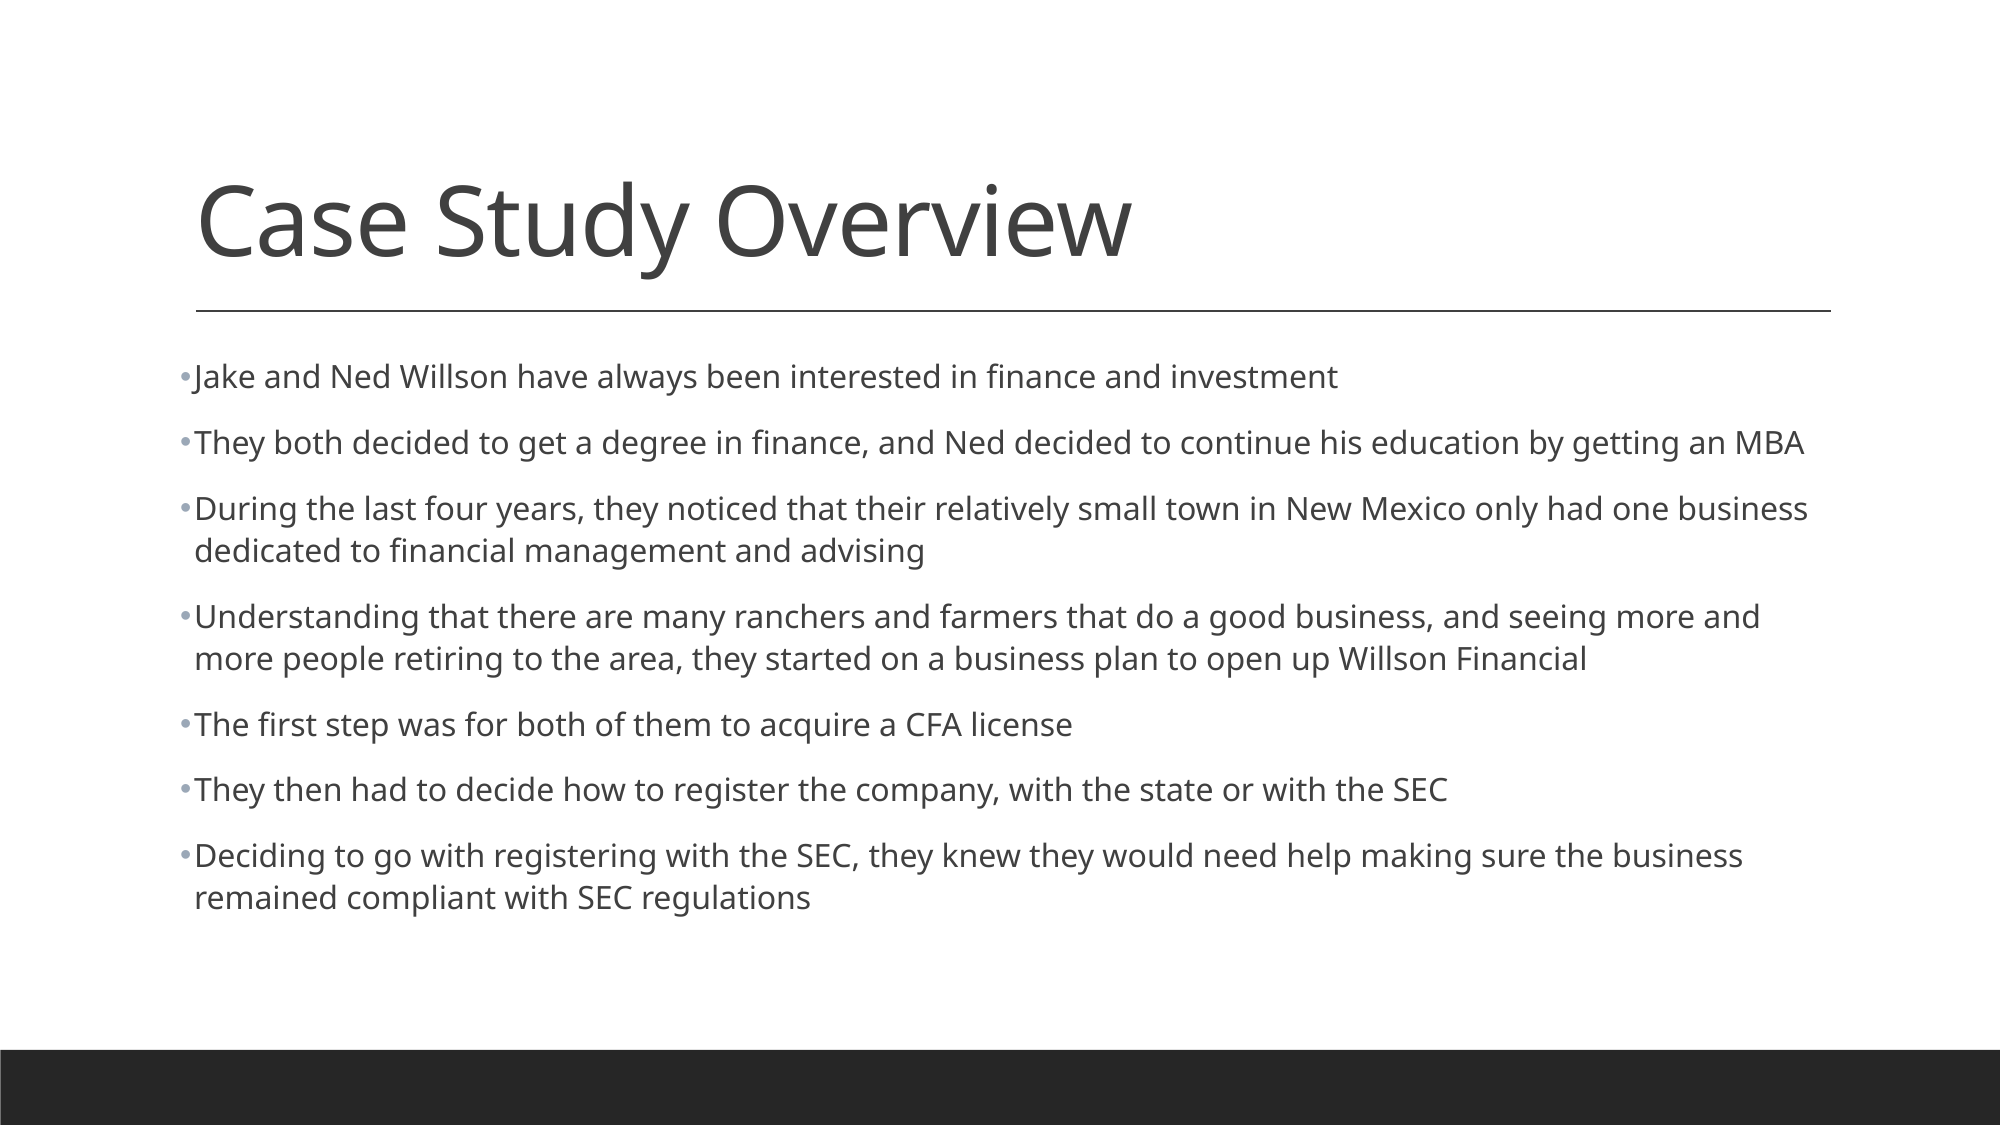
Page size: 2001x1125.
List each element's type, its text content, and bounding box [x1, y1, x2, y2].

title Case Study Overview [180, 47, 1830, 285]
list Jake and Ned Willson have always been interested in finance and investment They both decided to get a degree in finance, and Ned decided to continue his education by getting an MBA During the last four years, they noticed that their relatively small town in New Mexico only had one business dedicated to financial management and advising Understanding that there are many ranchers and farmers that do a good business, and seeing more and more people retiring to the area, they started on a business plan to open up Willson Financial The first step was for both of them to acquire a CFA license They then had to decide how to register the company, with the state or with the SEC Deciding to go with registering with the SEC, they knew they would need help making sure the business remained compliant with SEC regulations [180, 345, 1830, 963]
